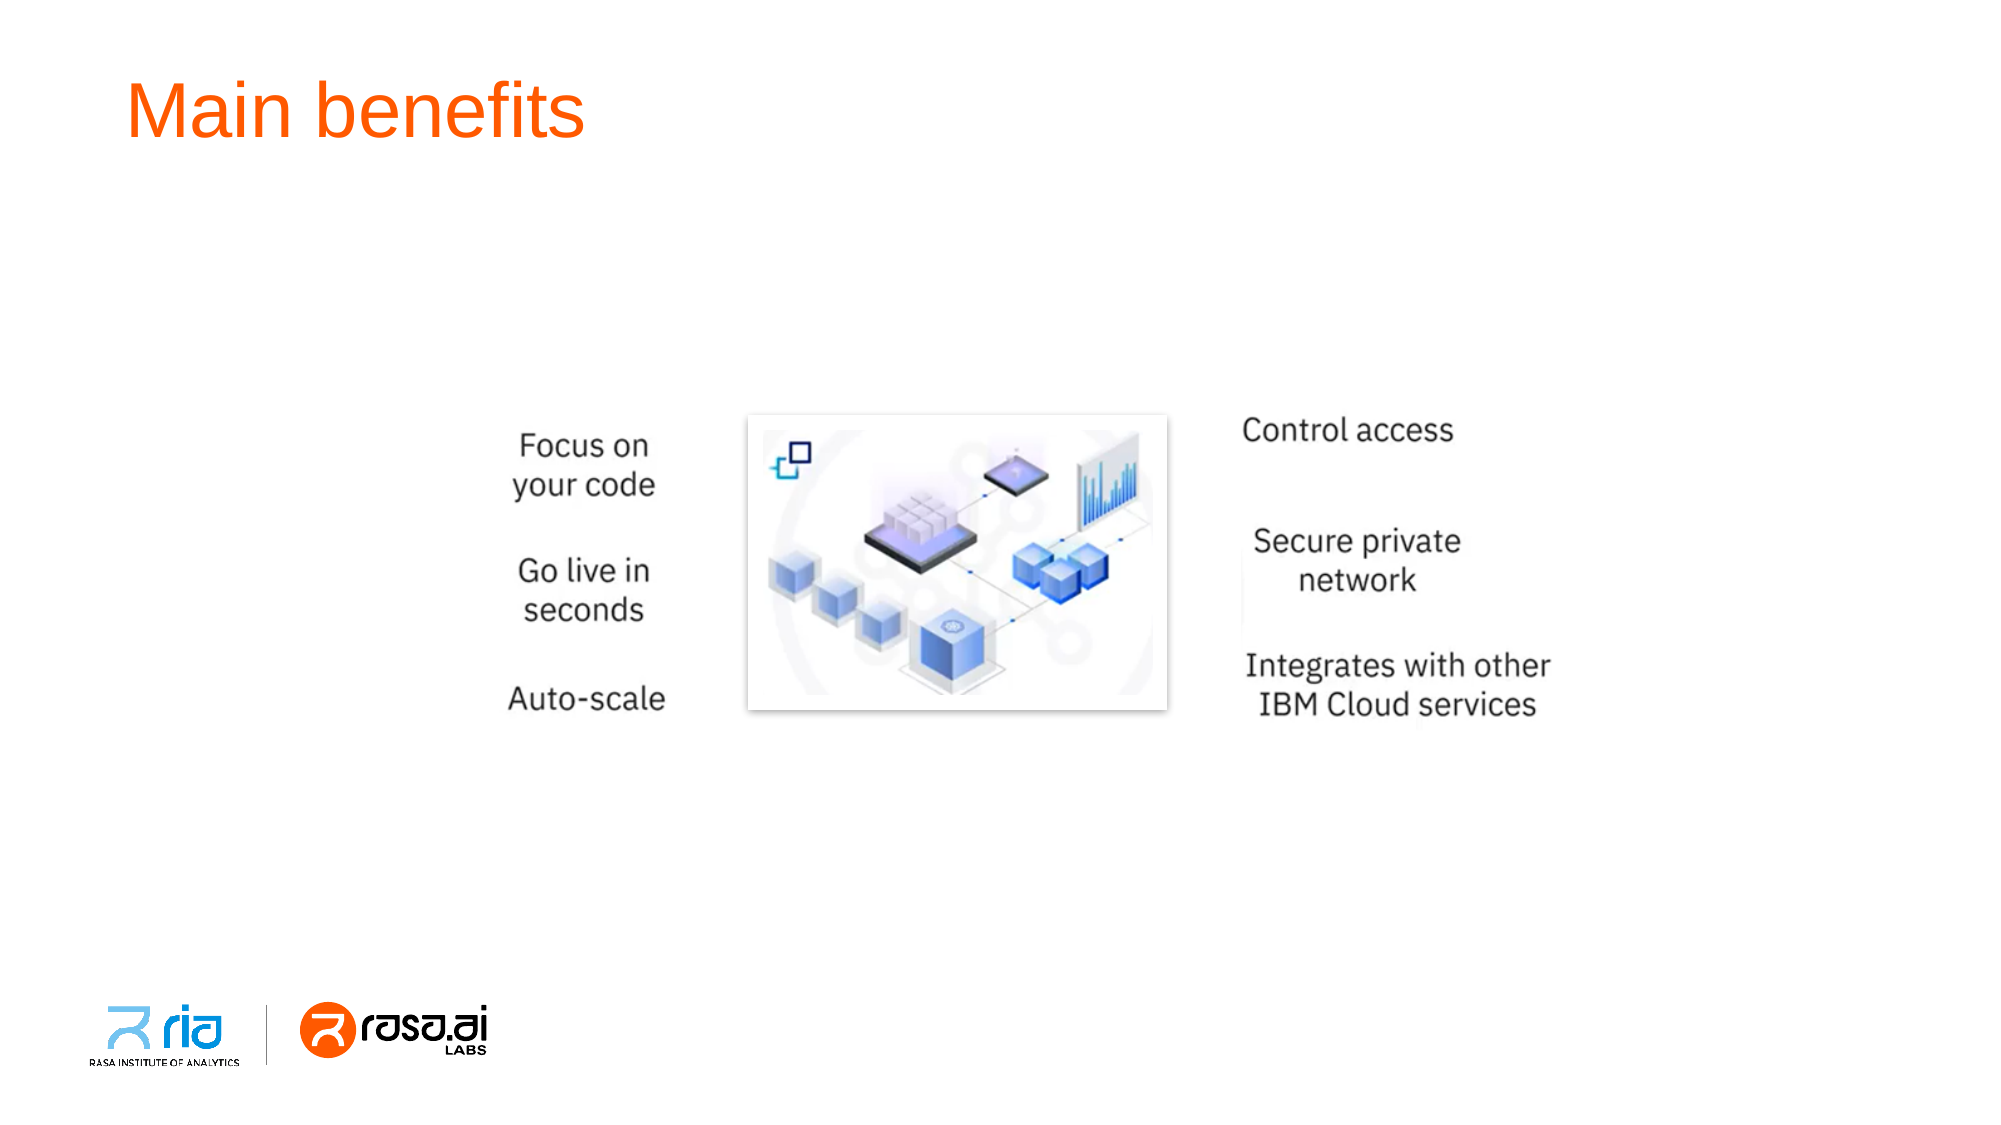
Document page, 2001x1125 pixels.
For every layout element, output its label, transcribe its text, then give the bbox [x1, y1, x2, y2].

picture [78, 992, 250, 1078]
picture [762, 429, 1153, 696]
picture [477, 388, 675, 760]
title Main benefits [125, 59, 1791, 248]
picture [1240, 379, 1569, 763]
